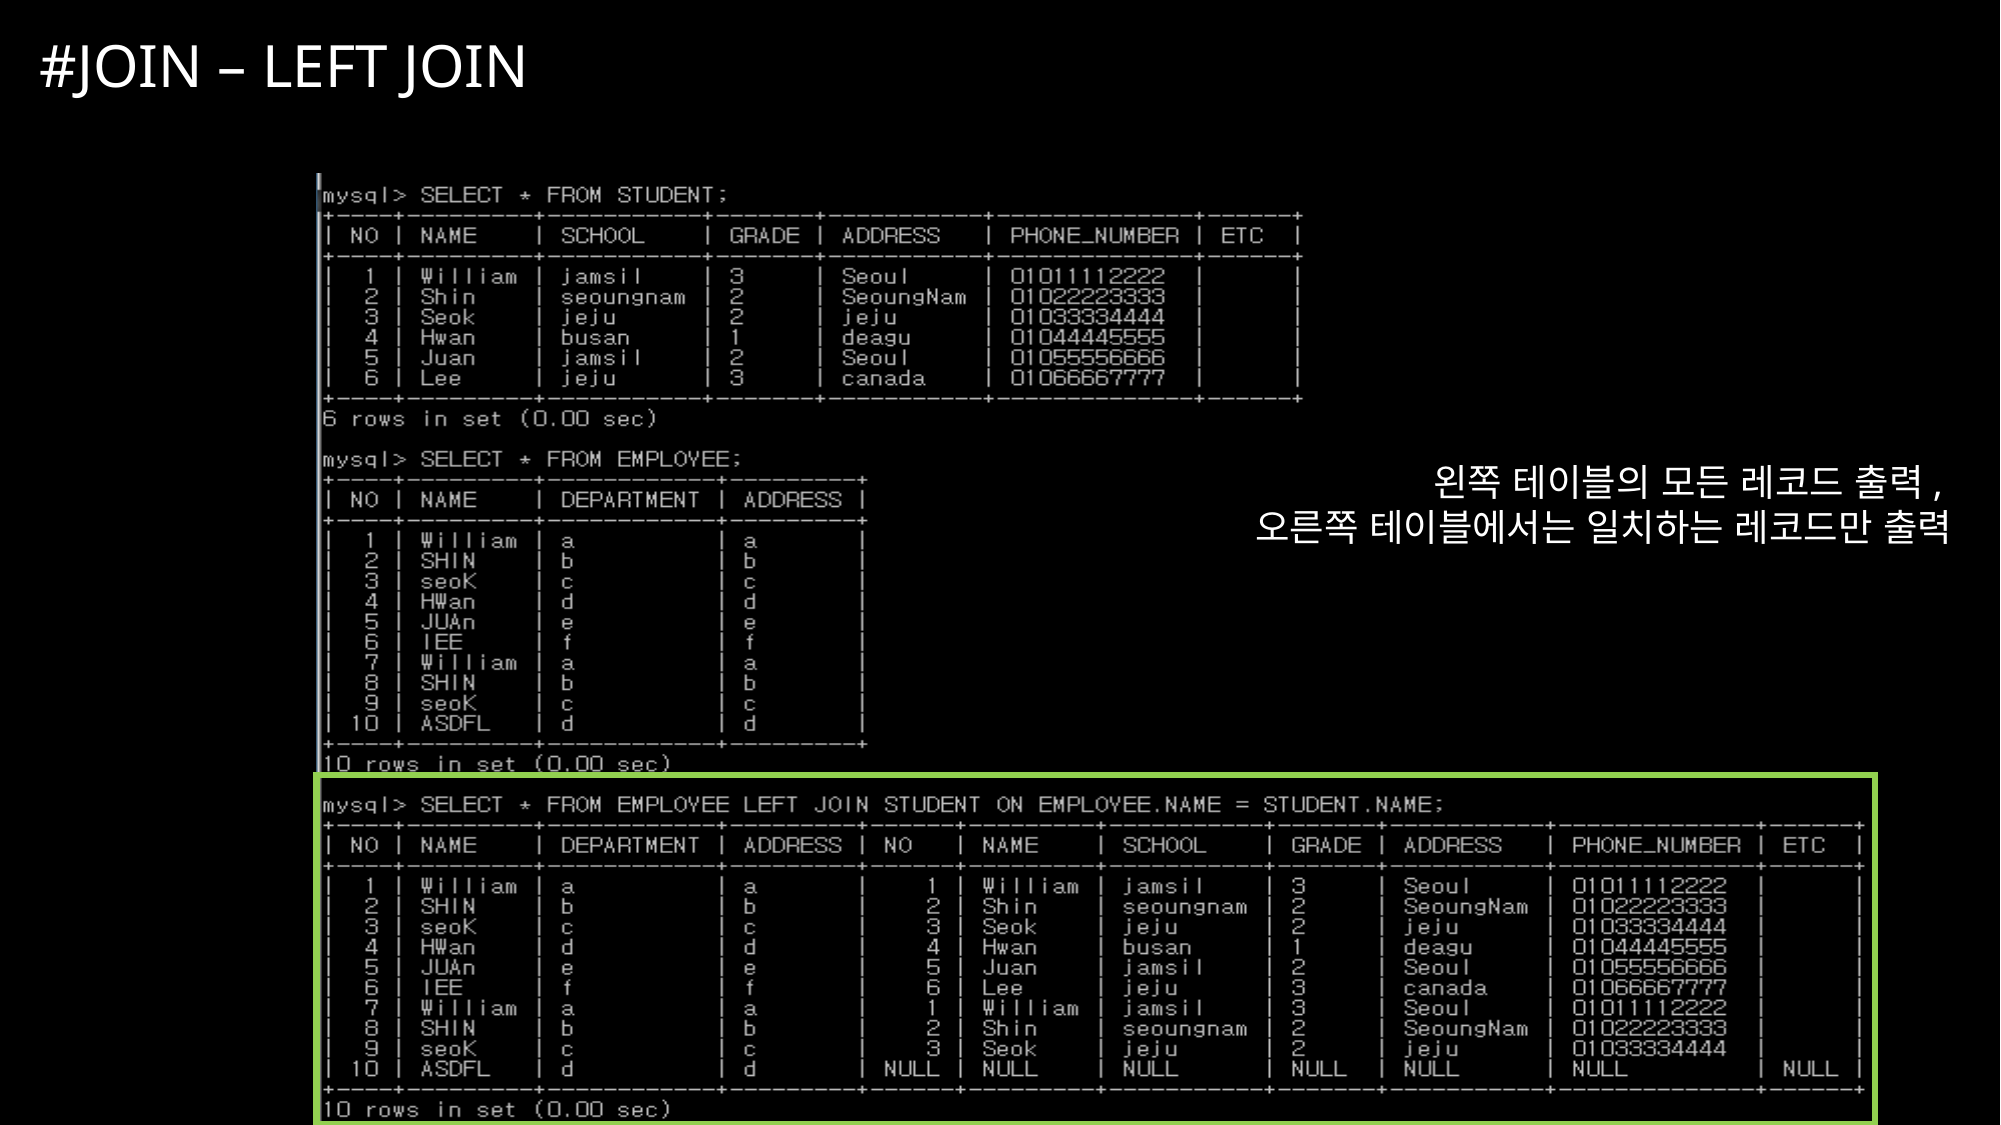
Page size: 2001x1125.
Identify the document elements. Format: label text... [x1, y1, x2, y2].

picture [316, 173, 1899, 1125]
text_box #JOIN – LEFT JOIN 왼쪽 테이블의 모든 레코드 출력, 오른쪽 테이블에서는 일치하는 레코드만 출력 [24, 21, 1968, 557]
